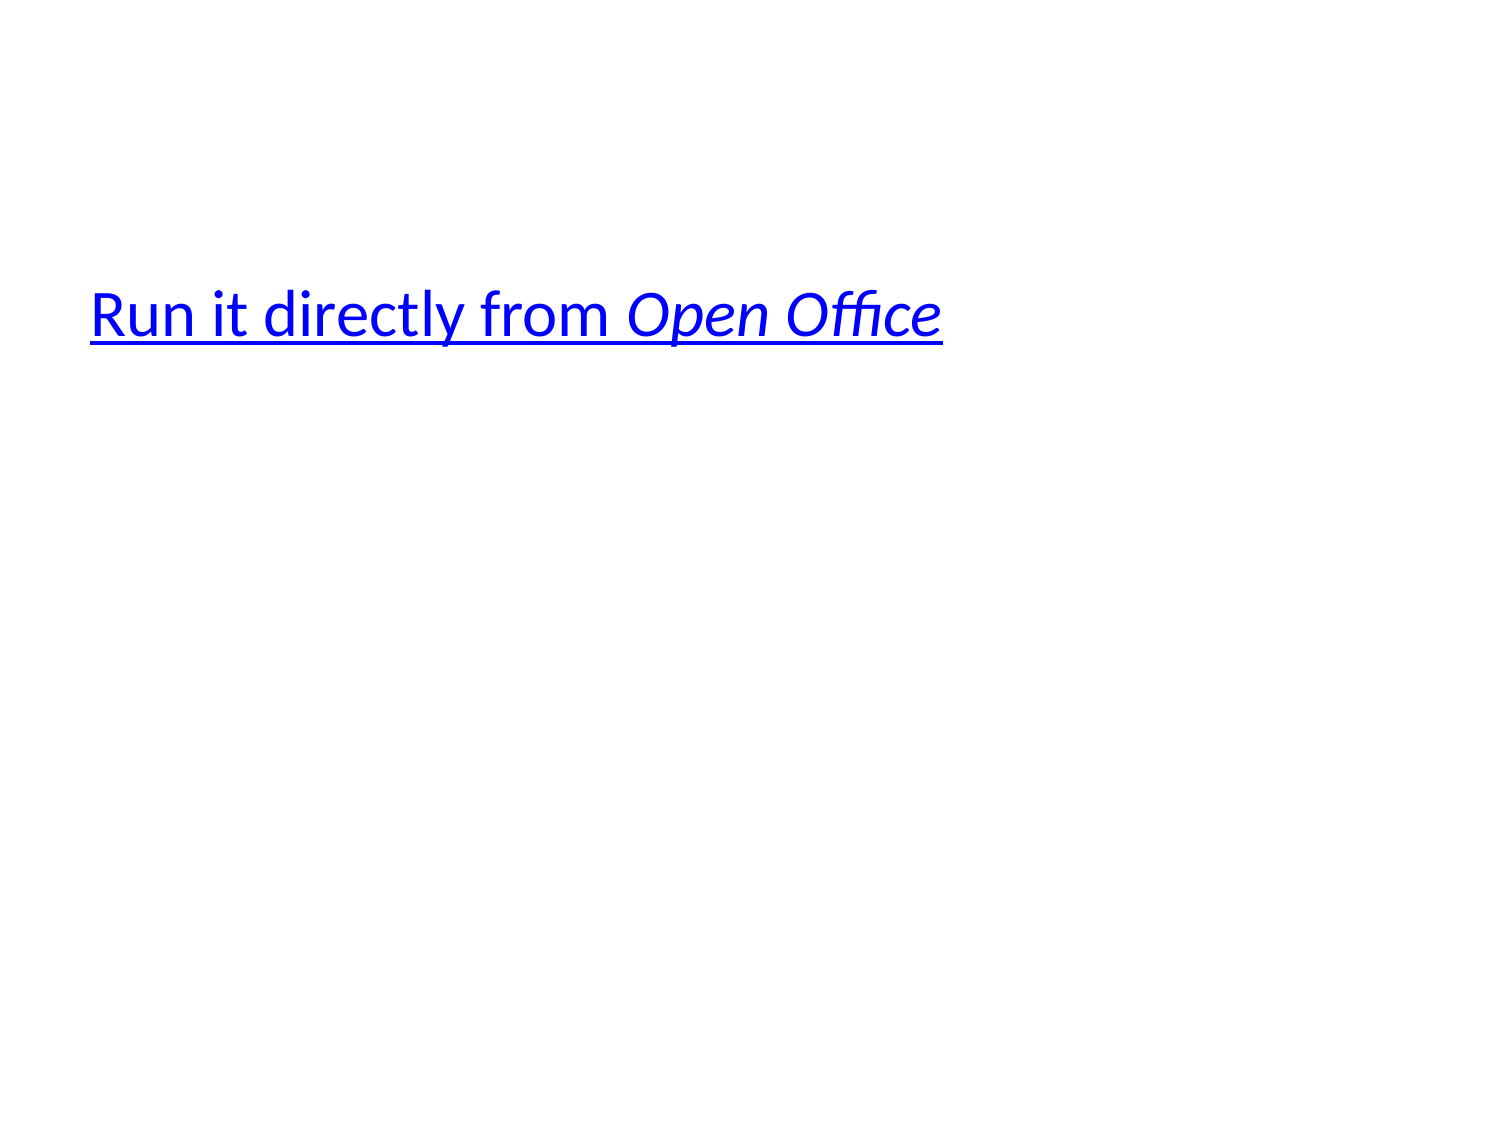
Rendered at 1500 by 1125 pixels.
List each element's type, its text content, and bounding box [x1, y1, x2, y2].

list Run it directly from Open Office [75, 262, 1425, 1005]
